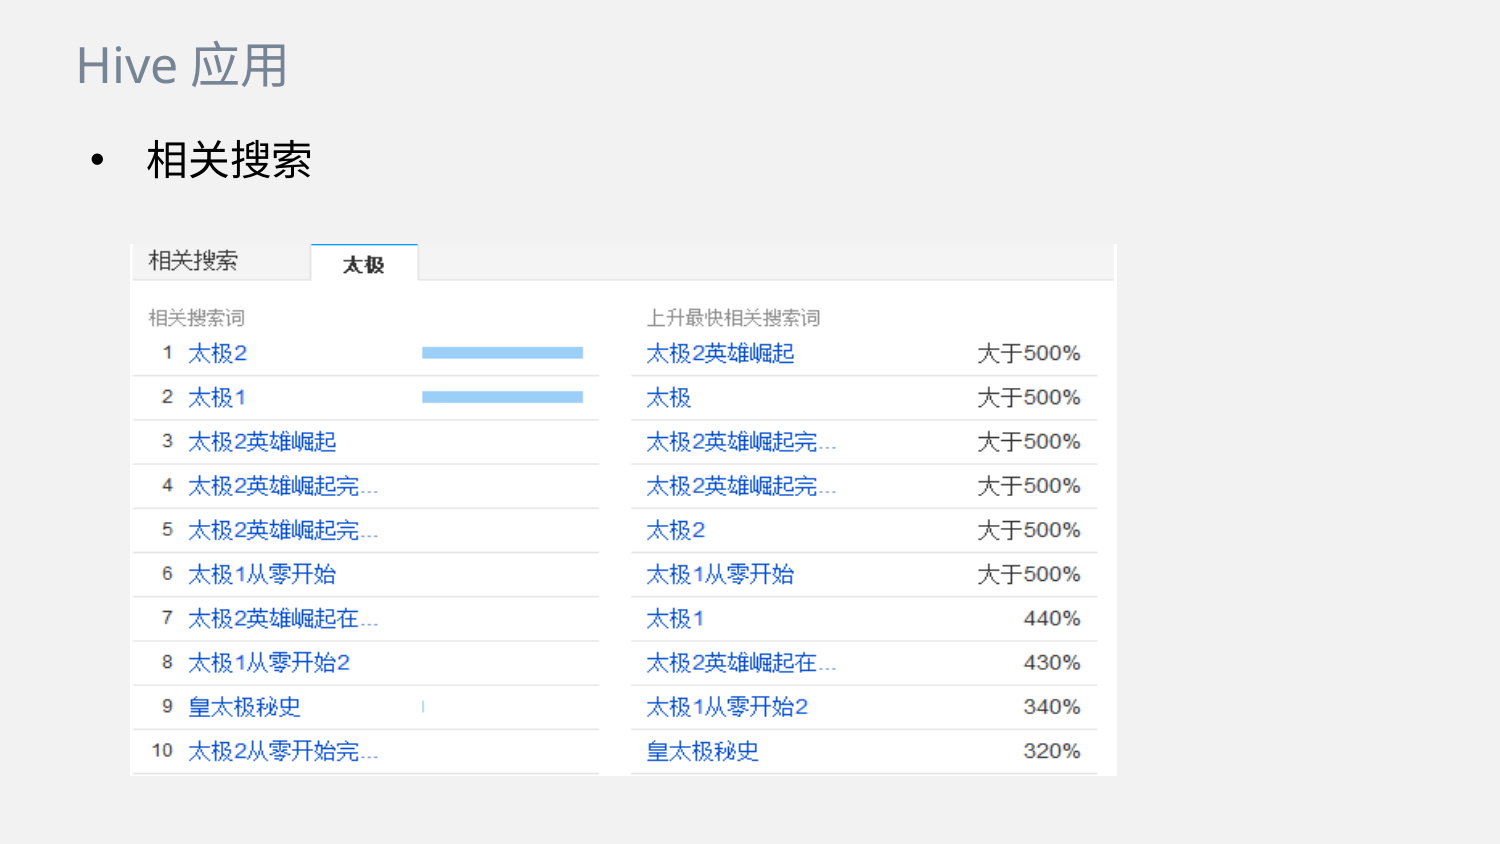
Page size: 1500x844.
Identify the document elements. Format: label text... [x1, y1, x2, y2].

list 相关搜索 [75, 126, 1426, 552]
text_box Hive应用 [75, 32, 573, 95]
picture [130, 244, 1117, 776]
